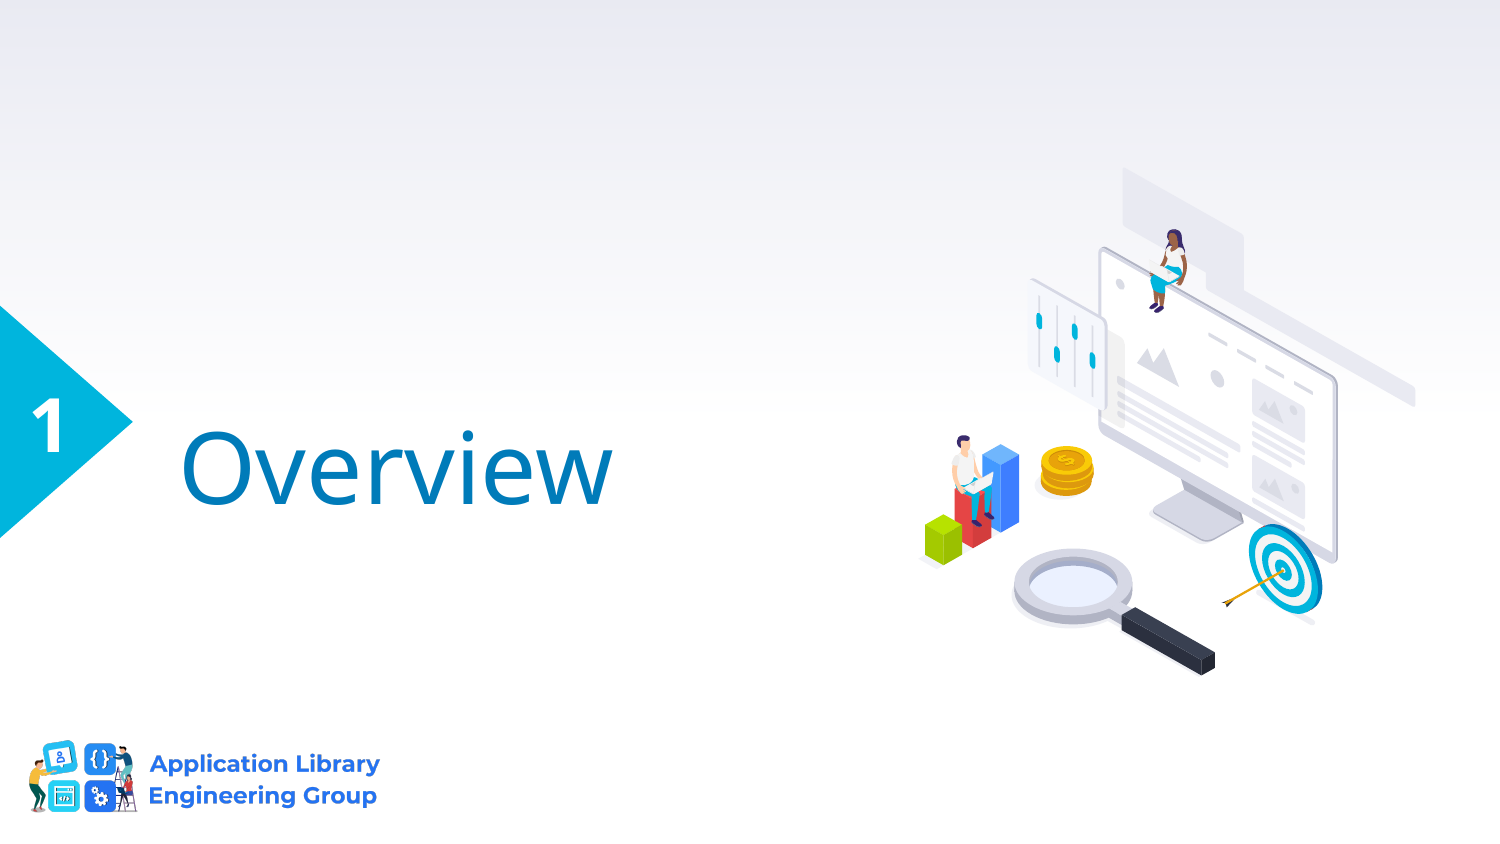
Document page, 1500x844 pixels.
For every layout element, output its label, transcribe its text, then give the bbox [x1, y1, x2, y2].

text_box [918, 167, 1416, 678]
title Overview [178, 333, 912, 524]
text_box 1 [0, 306, 100, 540]
picture [0, 699, 416, 844]
